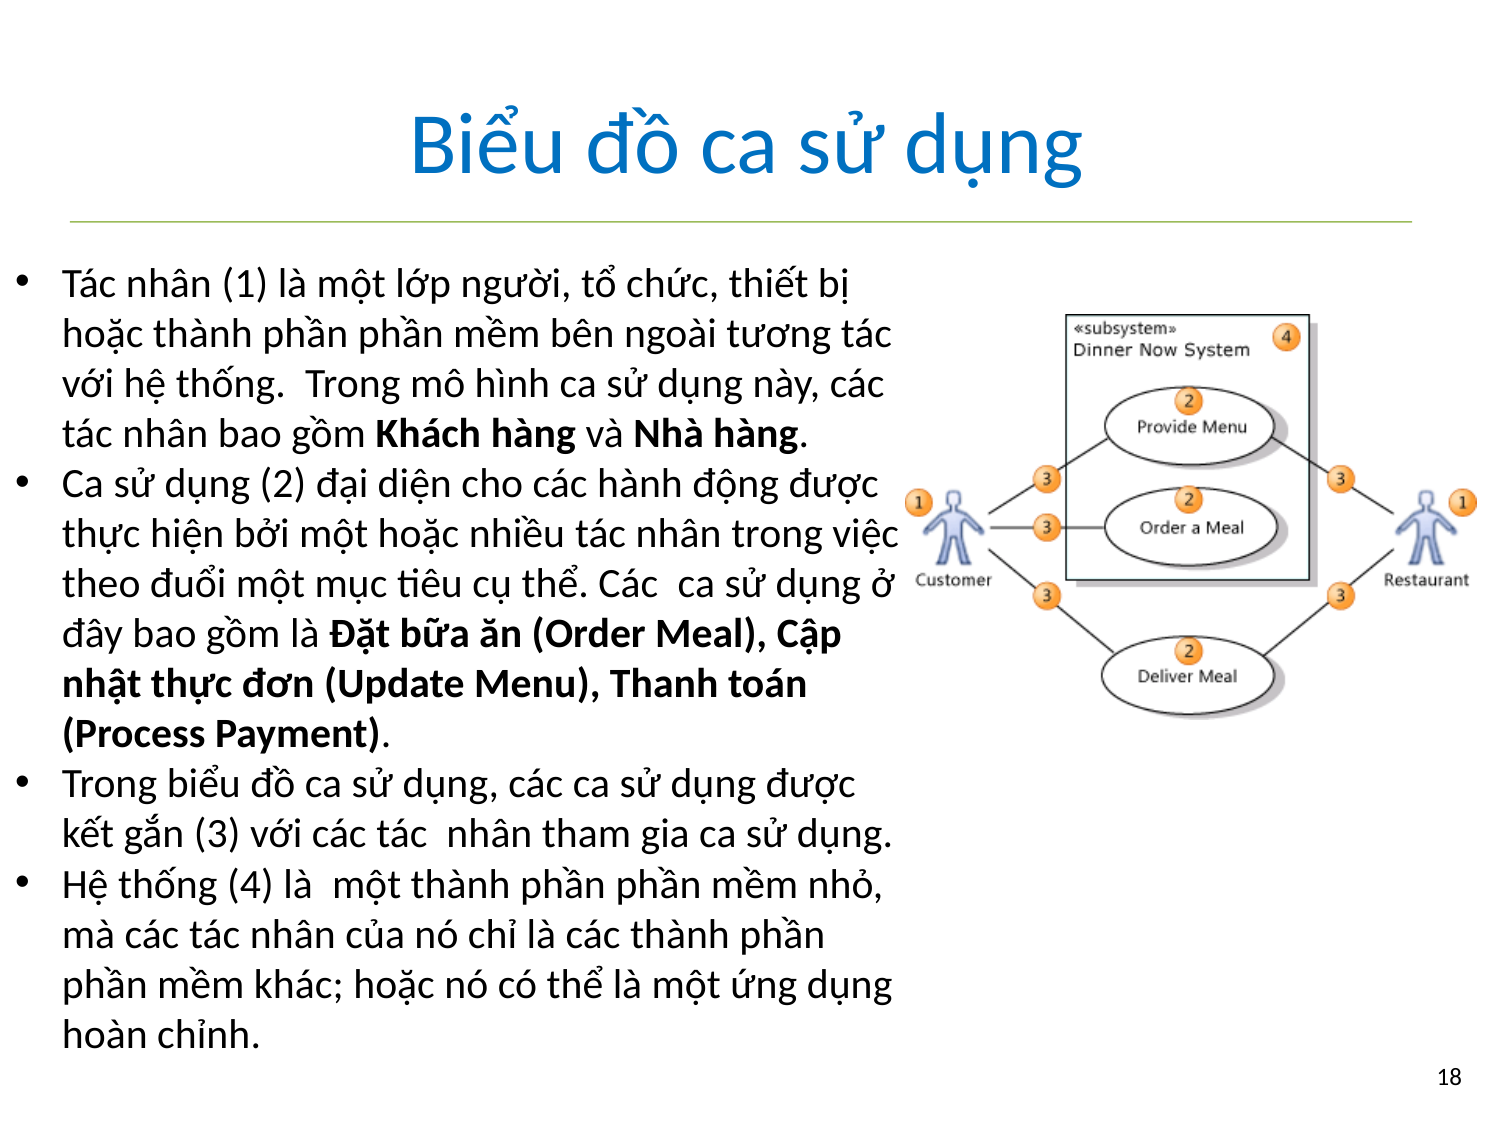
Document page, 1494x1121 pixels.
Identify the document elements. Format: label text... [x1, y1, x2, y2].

picture [905, 314, 1477, 720]
list Tác nhân (1) là một lớp người, tổ chức, thiết bị hoặc thành phần phần mềm bên ngoài tương tác với hệ thống. Trong mô hình ca sử dụng này, các tác nhân bao gồm Khách hàng và Nhà hàng. Ca sử dụng (2) đại diện cho các hành động được thực hiện bởi một hoặc nhiều tác nhân trong việc theo đuổi một mục tiêu cụ thể. Các ca sử dụng ở đây bao gồm là Đặt bữa ăn (Order Meal), Cập nhật thực đơn (Update Menu), Thanh toán (Process Payment). Trong biểu đồ ca sử dụng, các ca sử dụng được kết gắn (3) với các tác nhân tham gia ca sử dụng. Hệ thống (4) là một thành phần phần mềm nhỏ, mà các tác nhân của nó chỉ là các thành phần phần mềm khác; hoặc nó có thể là một ứng dụng hoàn chỉnh. [0, 247, 925, 1075]
slide_number 18 [1346, 1053, 1477, 1121]
title Biểu đồ ca sử dụng [74, 44, 1419, 232]
